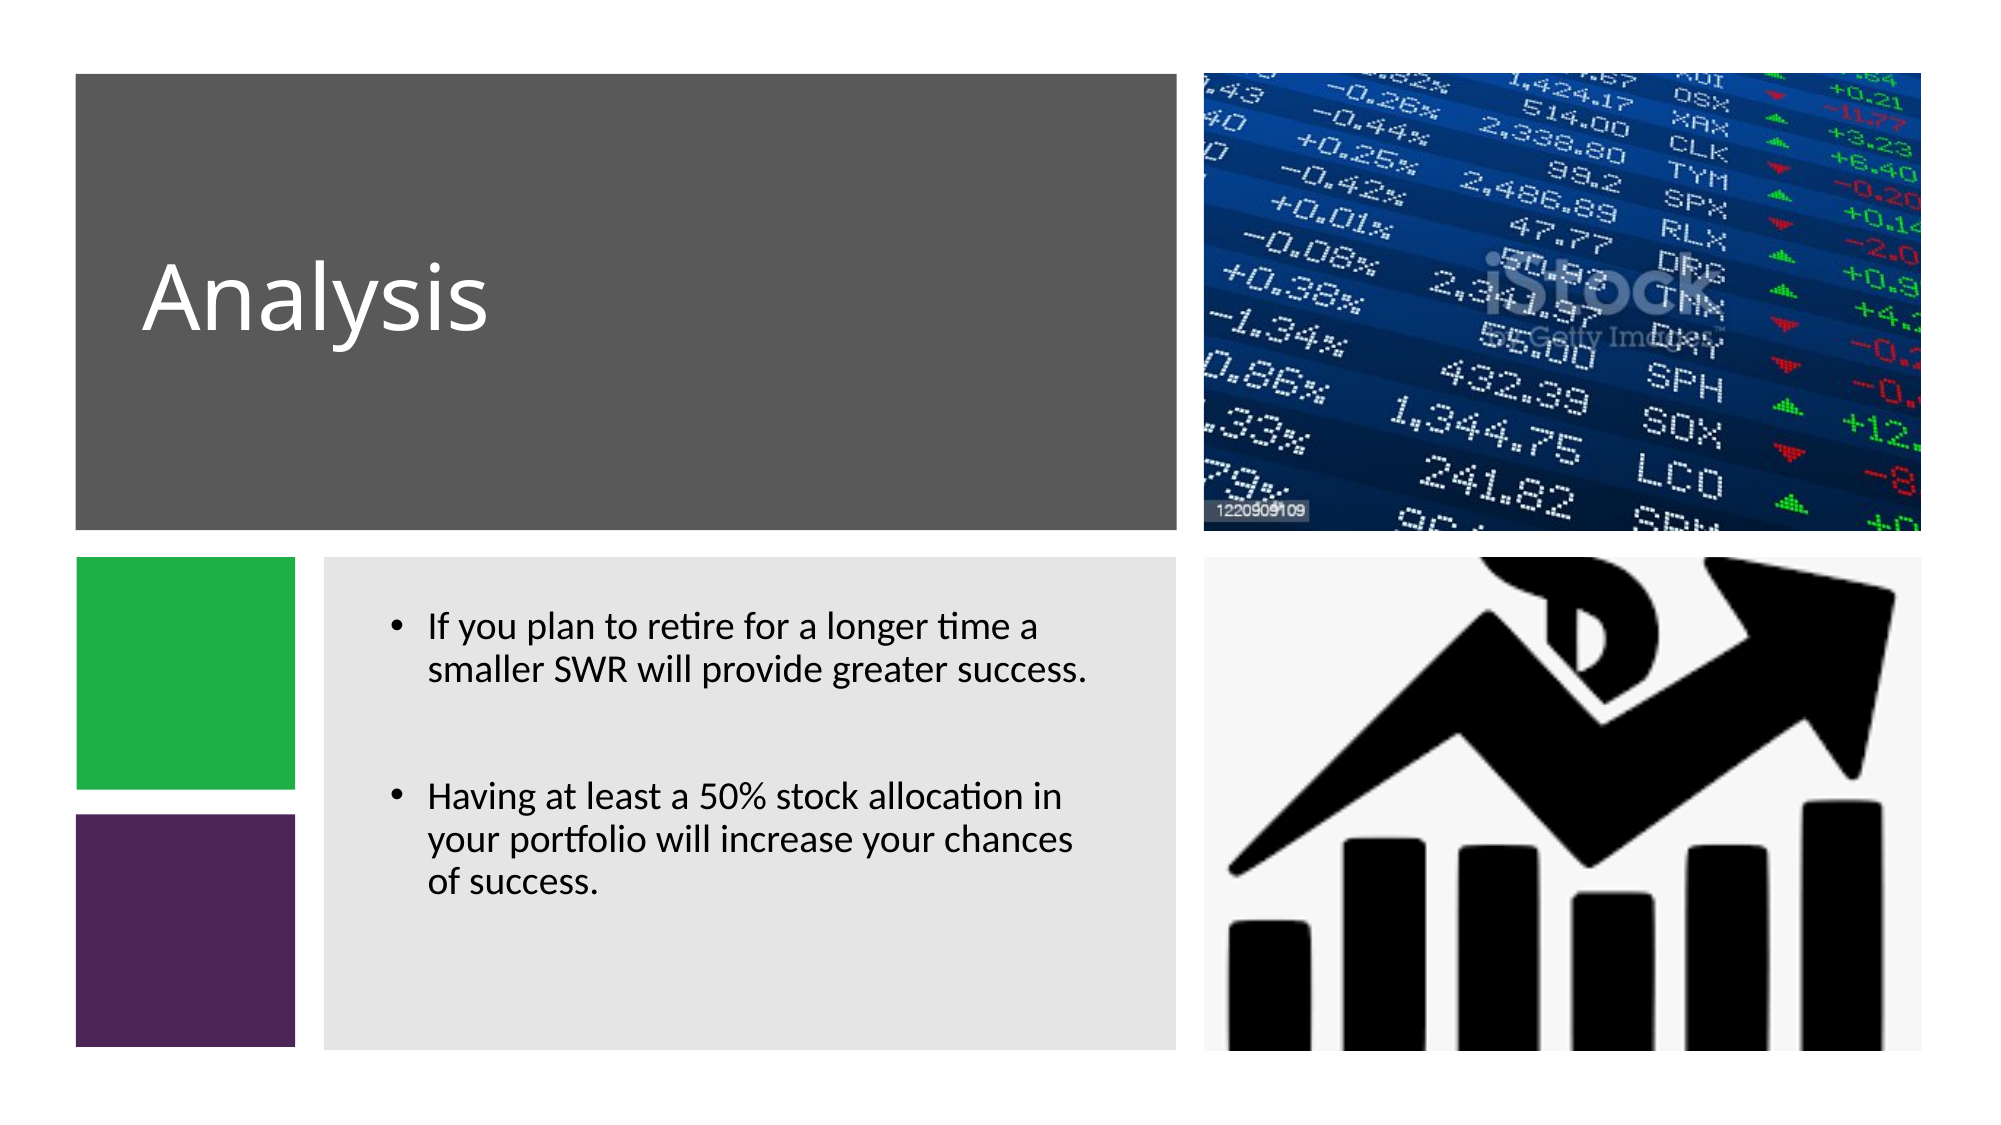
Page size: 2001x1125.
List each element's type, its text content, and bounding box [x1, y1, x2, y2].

title Analysis [127, 125, 1130, 477]
text_box [76, 556, 296, 791]
picture [1204, 556, 1922, 1051]
text_box [75, 813, 296, 1048]
text_box [75, 73, 1178, 531]
list If you plan to retire for a longer time a smaller SWR will provide greater success. Having at least a 50% stock allocation in your portfolio will increase your chances of success. [375, 598, 1130, 1006]
picture [1203, 73, 1921, 531]
text_box [323, 556, 1177, 1051]
